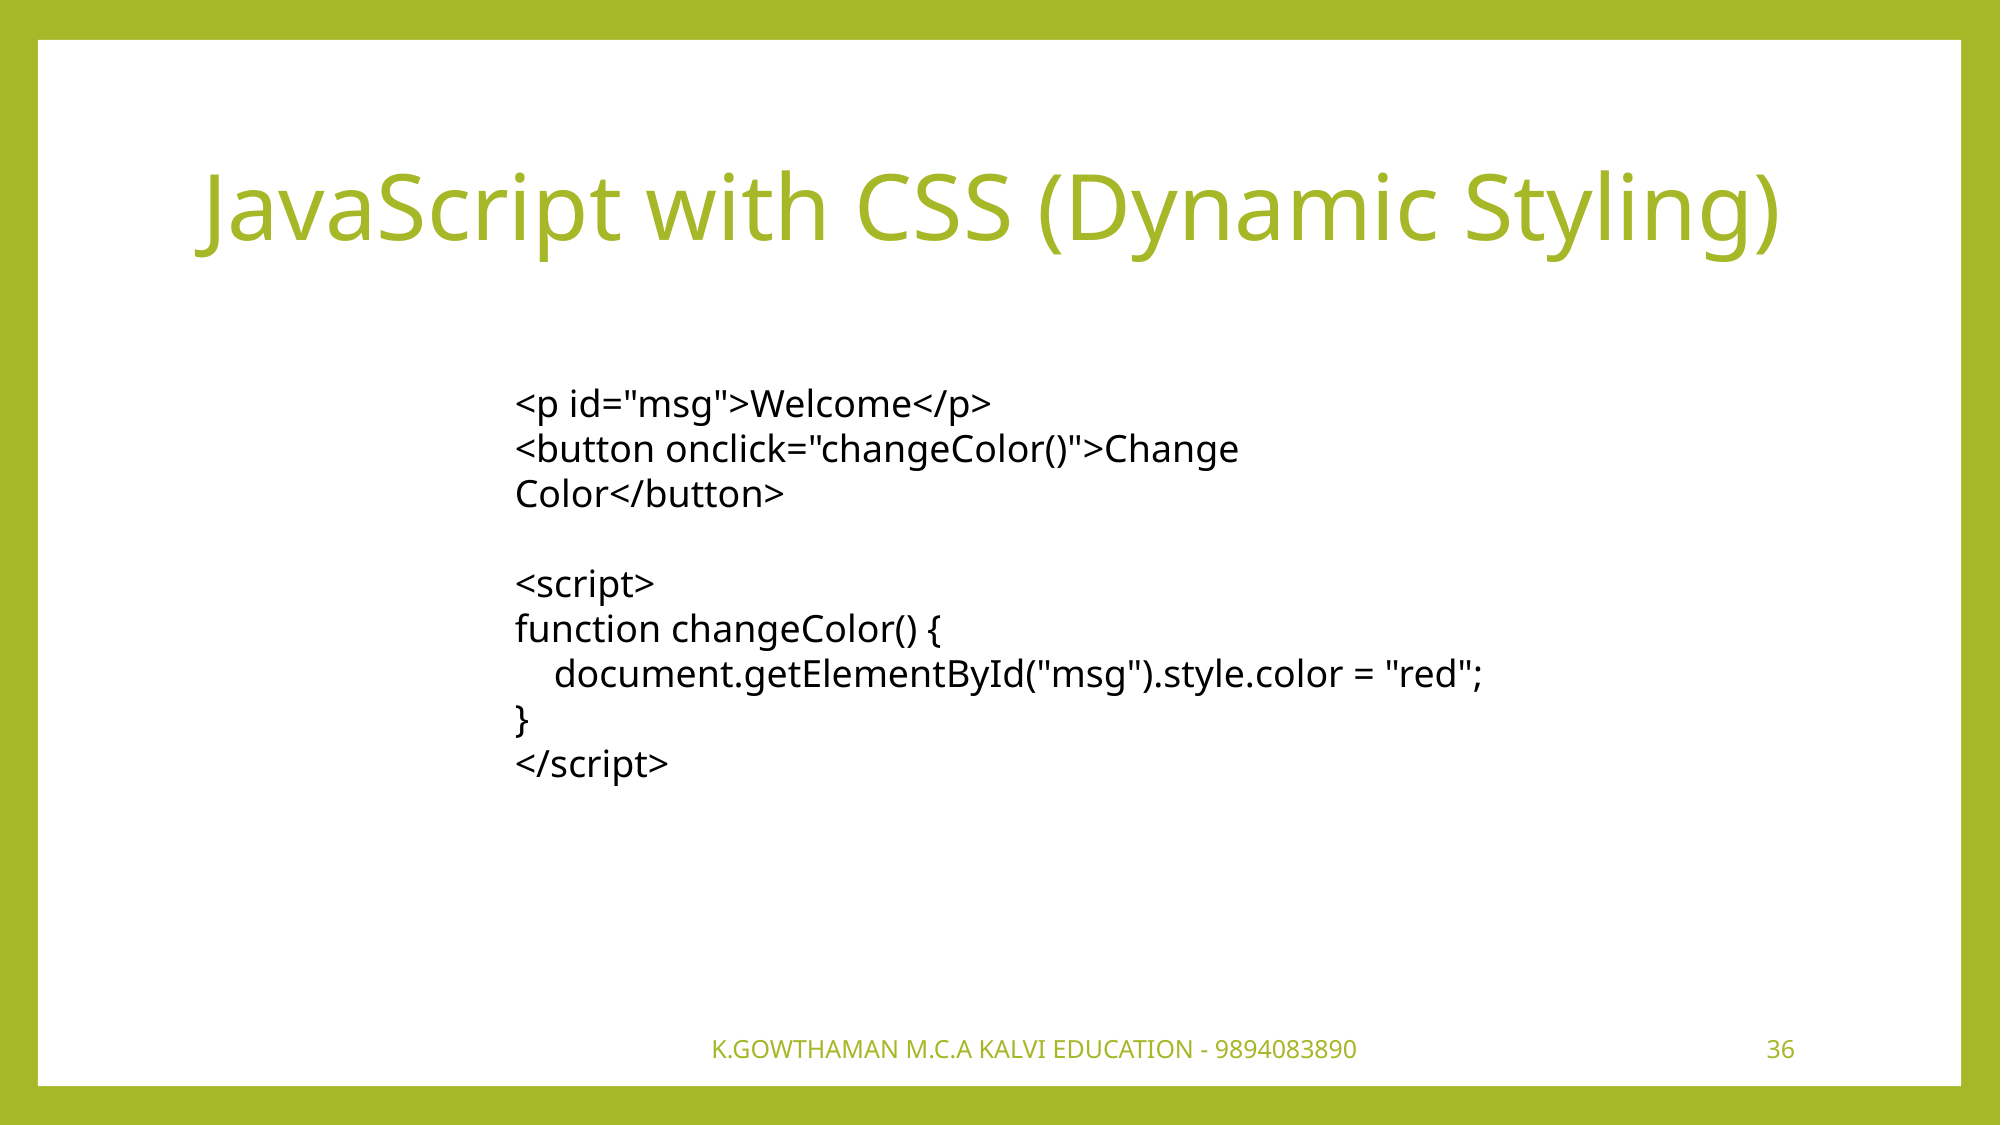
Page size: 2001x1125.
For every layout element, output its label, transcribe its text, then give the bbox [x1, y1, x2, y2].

title JavaScript with CSS (Dynamic Styling) [187, 99, 1808, 323]
slide_number 36 [1530, 1020, 1811, 1081]
text_box <p id="msg">Welcome</p> <button onclick="changeColor()">Change Color</button> <script> function changeColor() { document.getElementById("msg").style.color = "red"; } </script> [500, 373, 1500, 793]
footer K.GOWTHAMAN M.C.A KALVI EDUCATION - 9894083890 [647, 1020, 1422, 1081]
